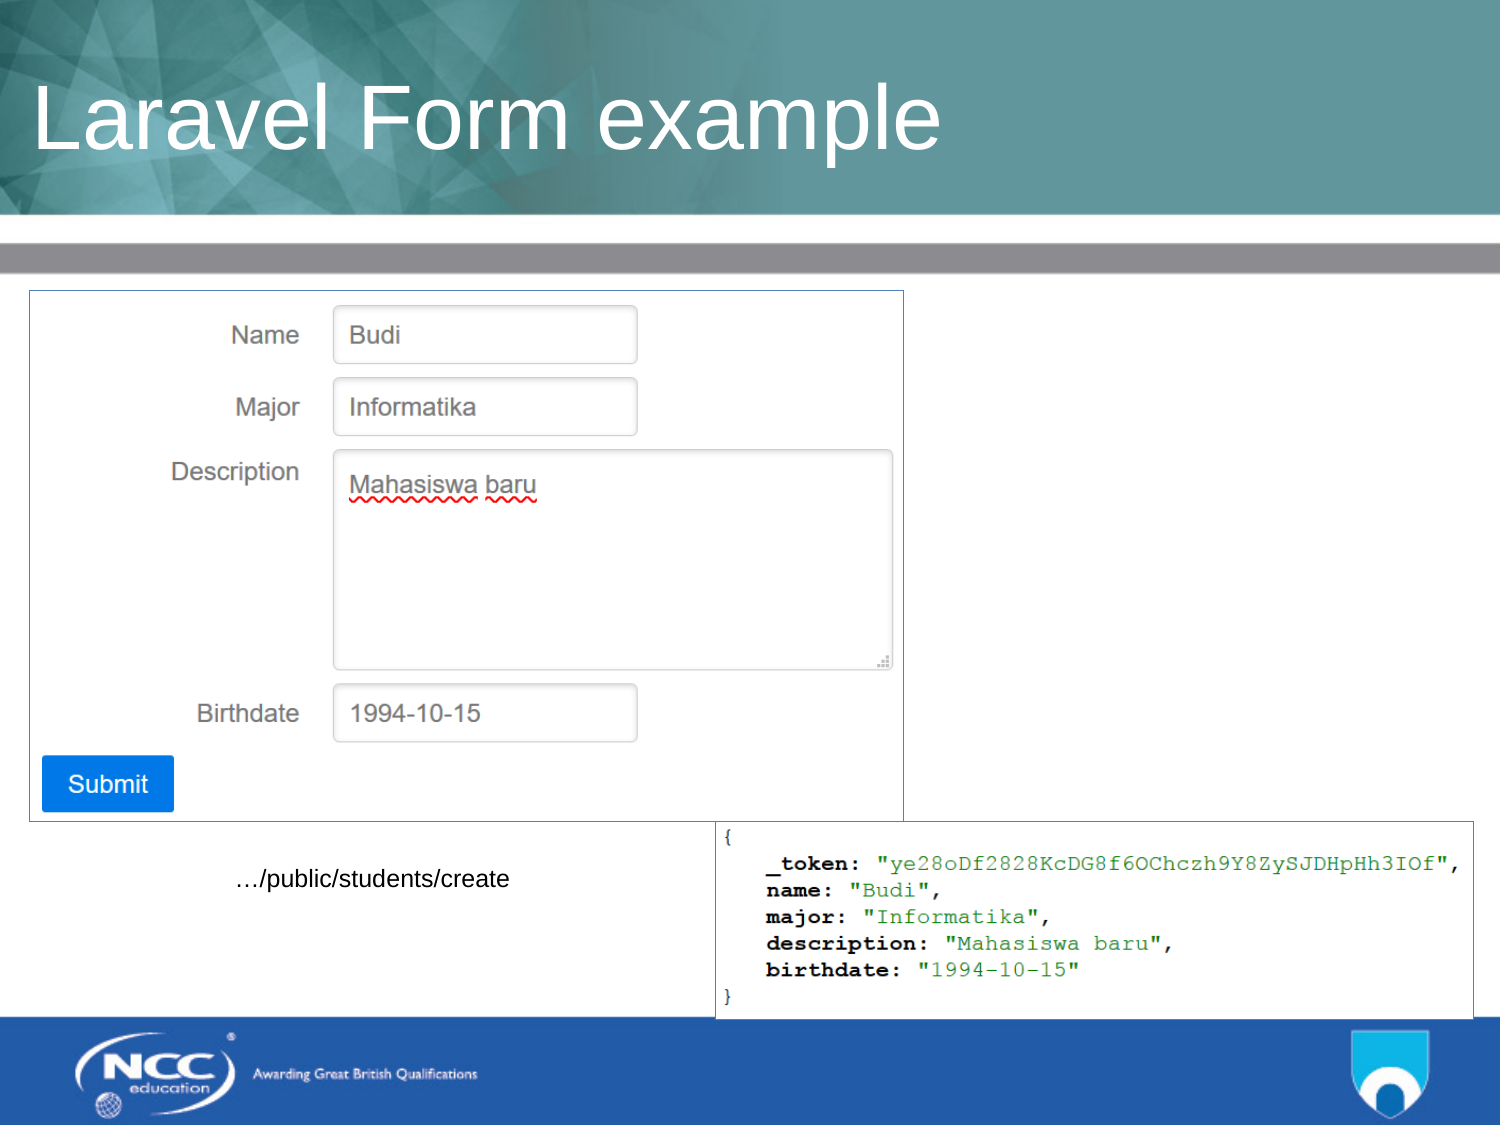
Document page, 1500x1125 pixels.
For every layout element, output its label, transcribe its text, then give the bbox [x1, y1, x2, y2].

title Laravel Form example [16, 19, 1459, 207]
text_box …/public/students/create [219, 854, 526, 900]
picture [0, 0, 1500, 1125]
